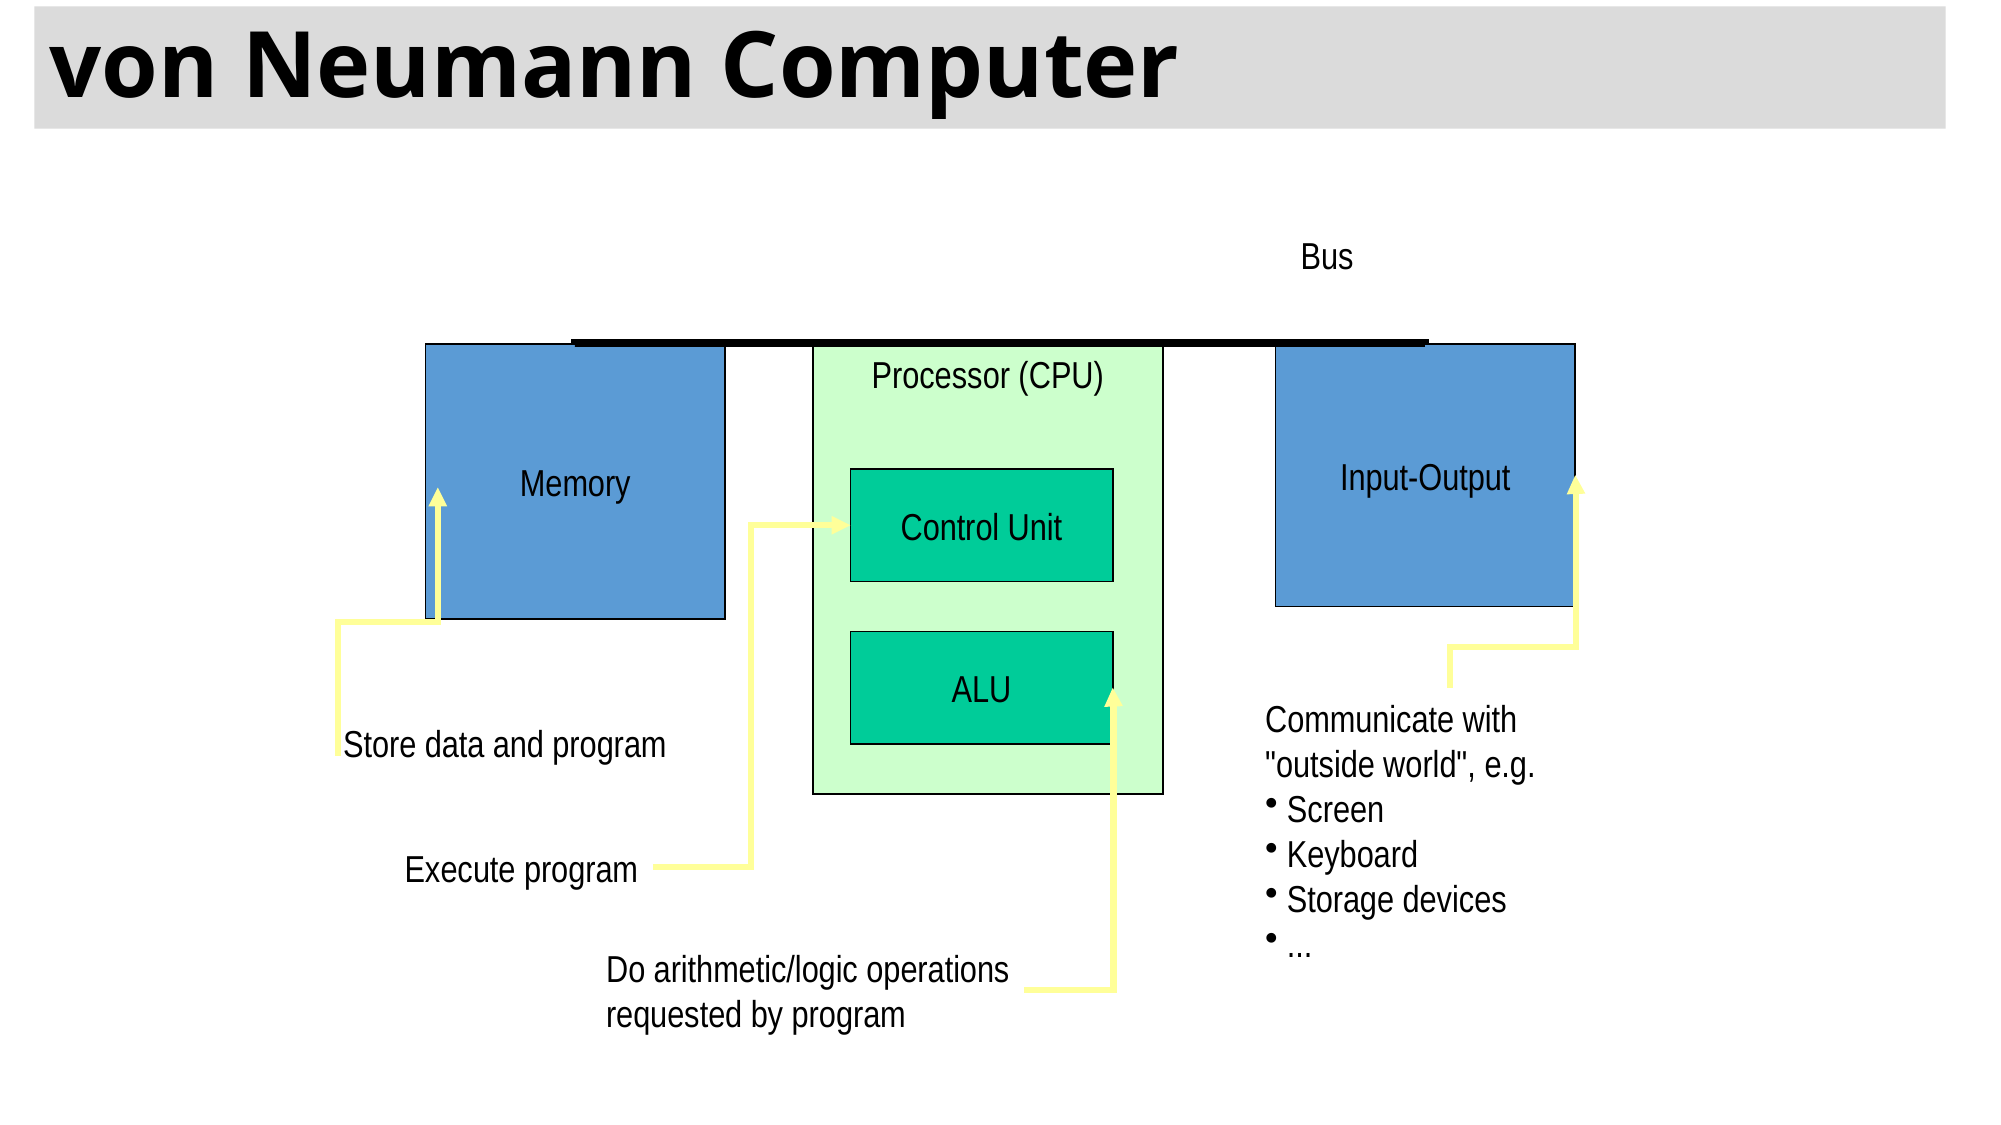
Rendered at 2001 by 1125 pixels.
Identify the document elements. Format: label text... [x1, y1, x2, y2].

title von Neumann Computer [34, 6, 1946, 129]
text_box Bus [1285, 224, 1369, 285]
text_box Memory [425, 343, 726, 525]
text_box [587, 687, 1113, 1044]
text_box Input-Output [1275, 343, 1576, 475]
text_box Control Unit [850, 469, 1113, 582]
text_box ALU [851, 631, 1113, 687]
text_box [1250, 475, 1651, 976]
text_box Processor (CPU) [812, 348, 1163, 794]
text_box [387, 525, 851, 899]
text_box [325, 487, 685, 774]
